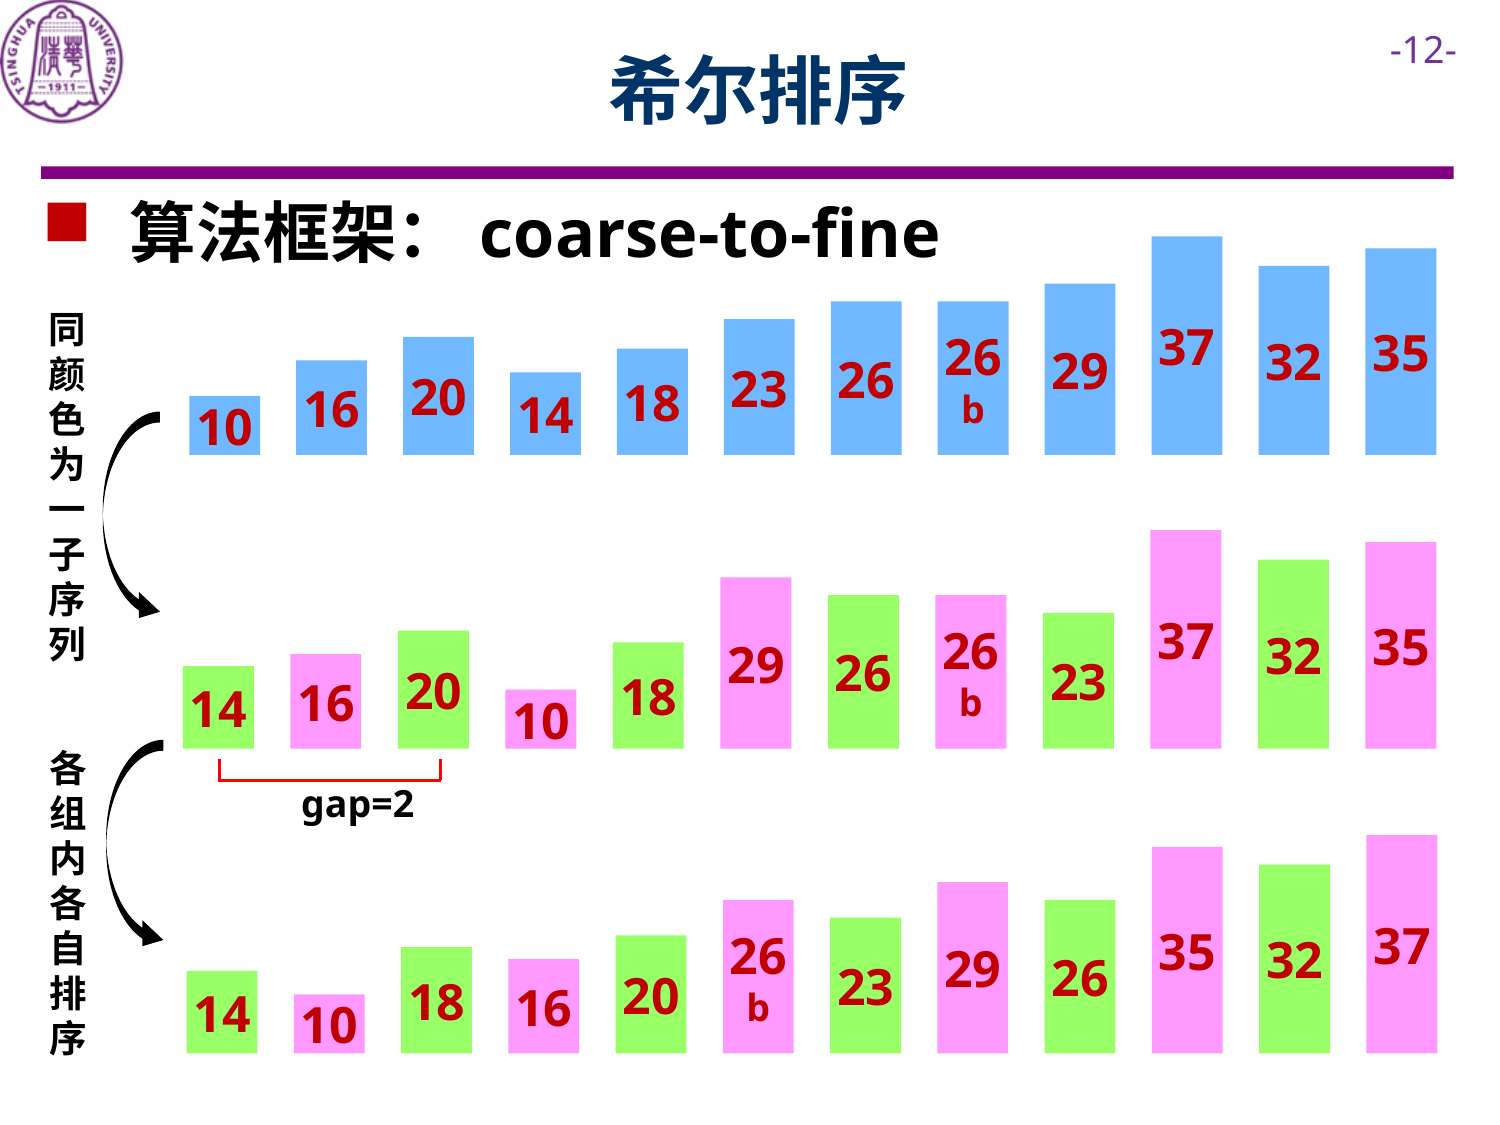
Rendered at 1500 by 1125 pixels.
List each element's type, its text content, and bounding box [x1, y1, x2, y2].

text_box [34, 737, 164, 1072]
text_box 16 [296, 360, 367, 455]
title 希尔排序 [135, 13, 1383, 165]
text_box 算法框架：coarse-to-fine [27, 183, 1459, 278]
text_box 20 [403, 336, 474, 455]
text_box 32 [1258, 265, 1330, 455]
text_box 29 [1044, 283, 1116, 455]
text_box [182, 529, 1437, 834]
text_box 26 [830, 301, 902, 455]
text_box 14 [510, 372, 581, 455]
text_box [186, 834, 1438, 1054]
picture [0, 0, 124, 124]
text_box 26 b [937, 301, 1009, 455]
text_box 23 [723, 319, 795, 455]
text_box 37 [1151, 236, 1223, 455]
text_box 10 [189, 395, 261, 455]
text_box 35 [1365, 248, 1437, 455]
text_box 18 [616, 348, 688, 455]
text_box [33, 297, 161, 678]
